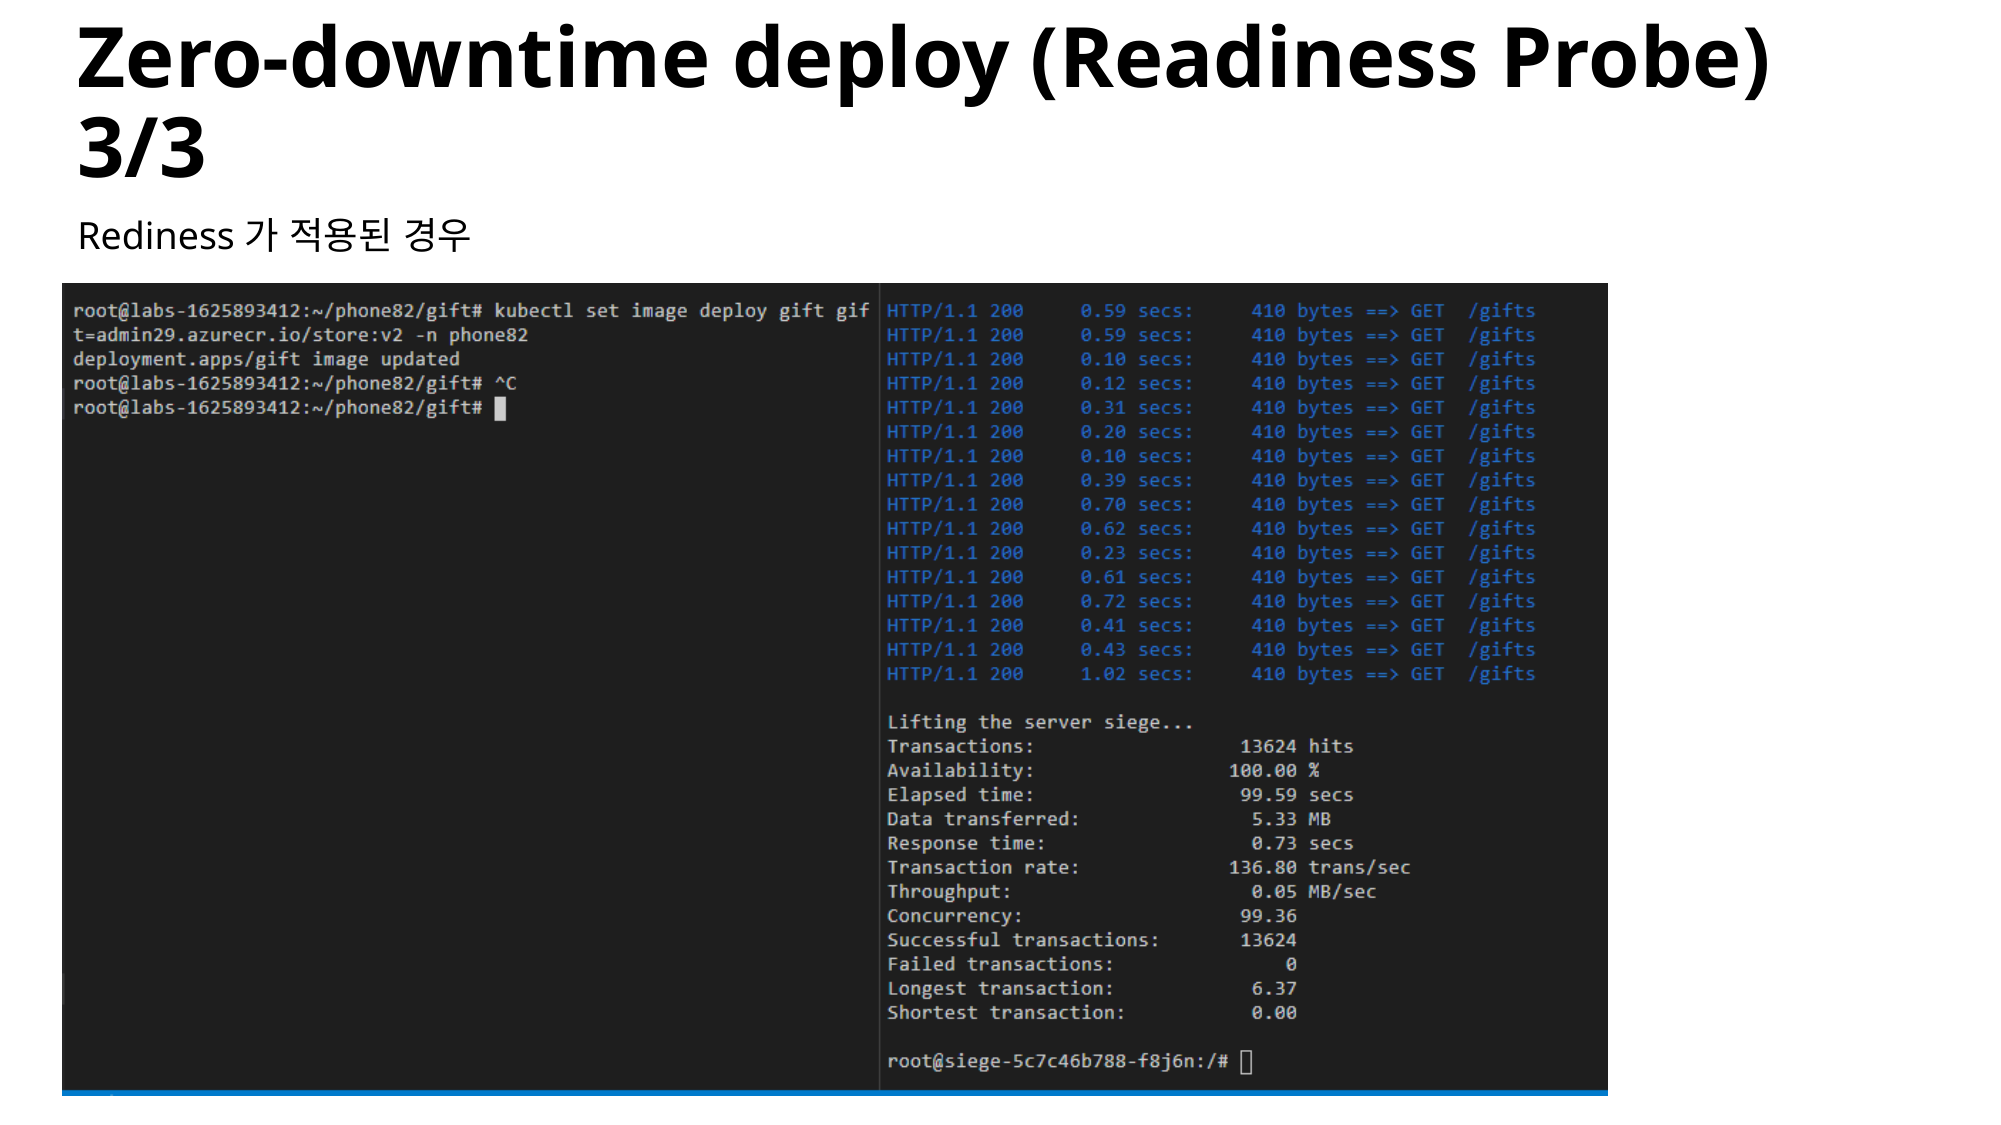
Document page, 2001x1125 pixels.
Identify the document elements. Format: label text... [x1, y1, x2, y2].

picture [62, 283, 1608, 1096]
title Zero-downtime deploy (Readiness Probe) 3/3 [62, 59, 1924, 152]
text_box Rediness가 적용된 경우 [62, 204, 729, 265]
